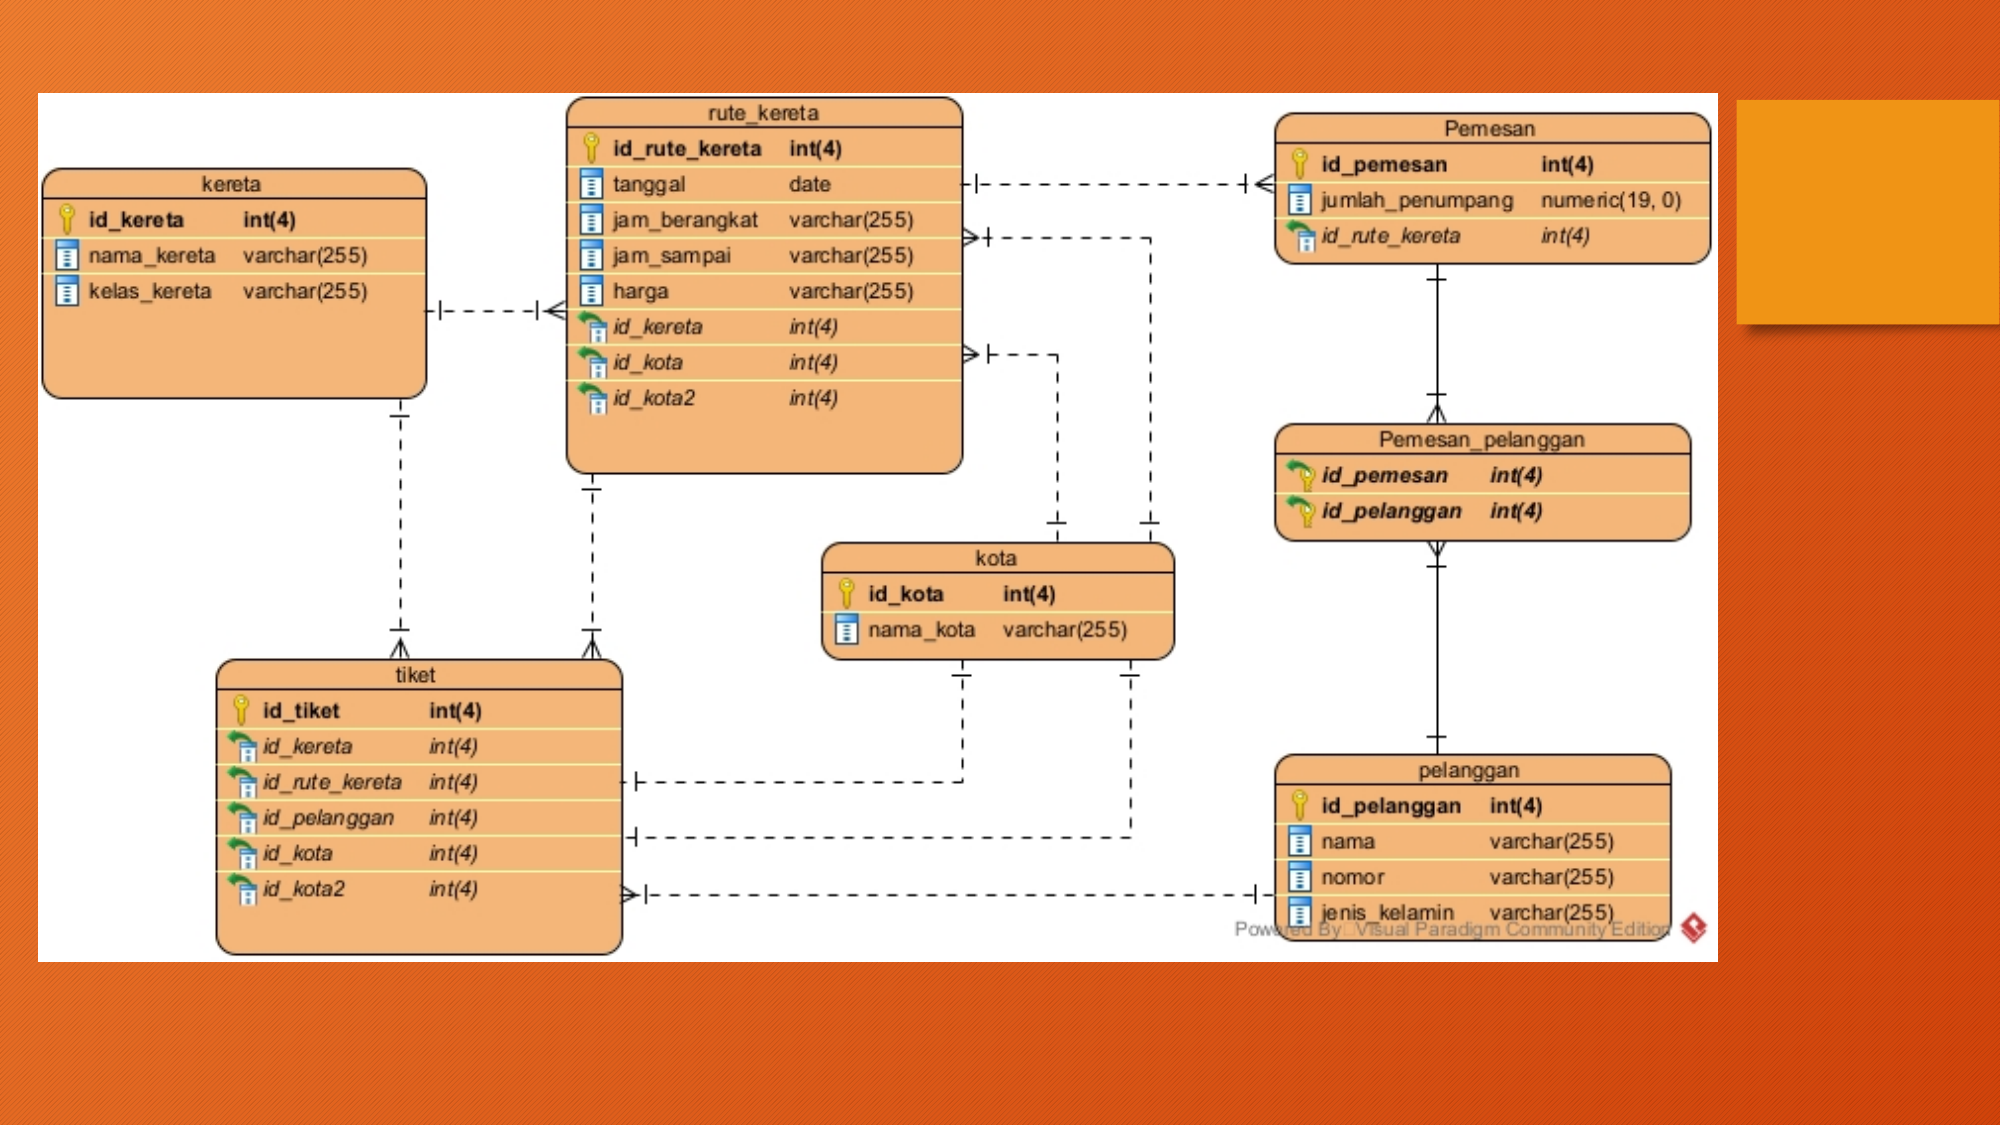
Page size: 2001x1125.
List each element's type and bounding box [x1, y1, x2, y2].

picture [1736, 325, 2000, 347]
picture [38, 93, 1718, 962]
